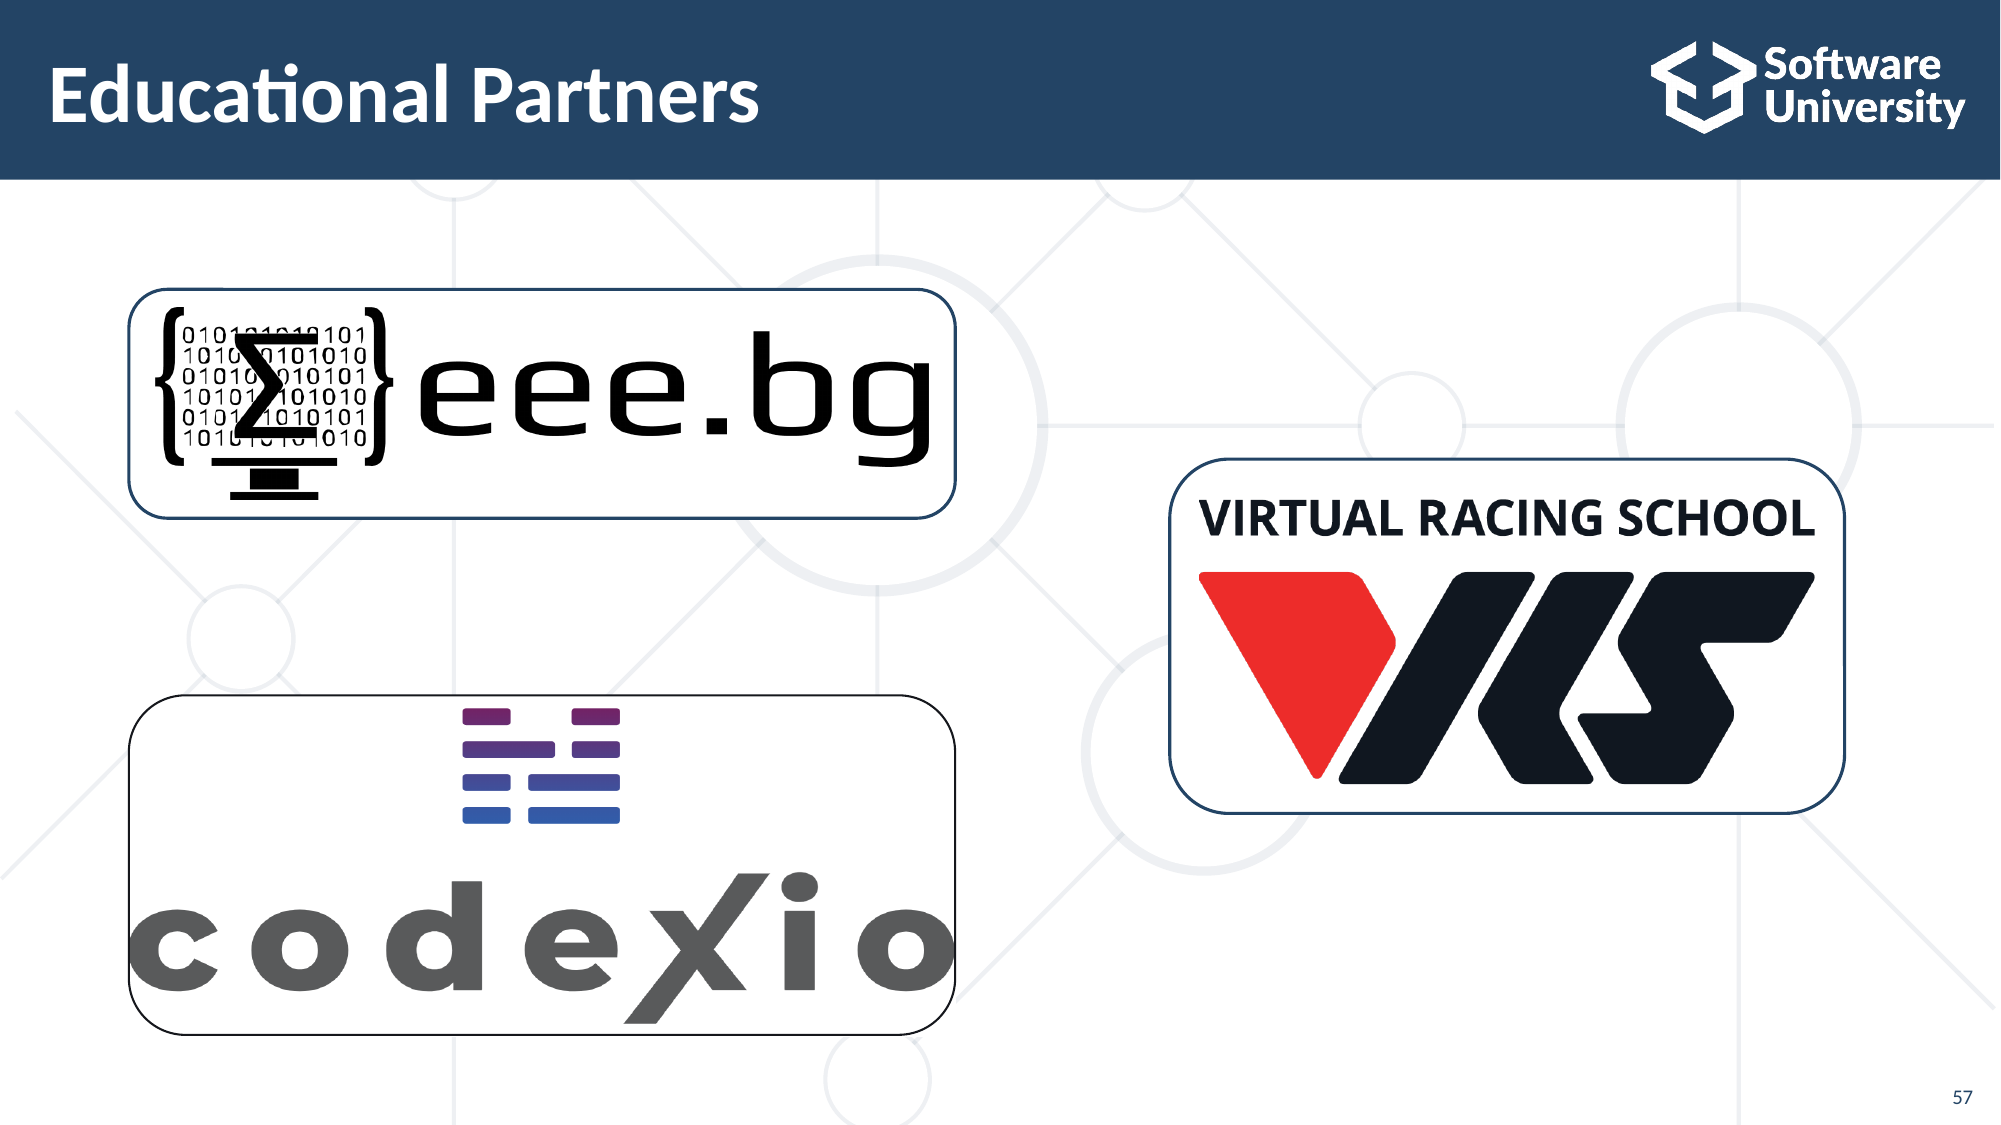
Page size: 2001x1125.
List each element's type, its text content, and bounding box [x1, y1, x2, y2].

title Educational Partners [31, 16, 1625, 162]
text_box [1169, 333, 1845, 950]
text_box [128, 695, 956, 1038]
slide_number 57 [1927, 1067, 1989, 1117]
picture [1651, 41, 1966, 134]
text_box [128, 289, 956, 519]
